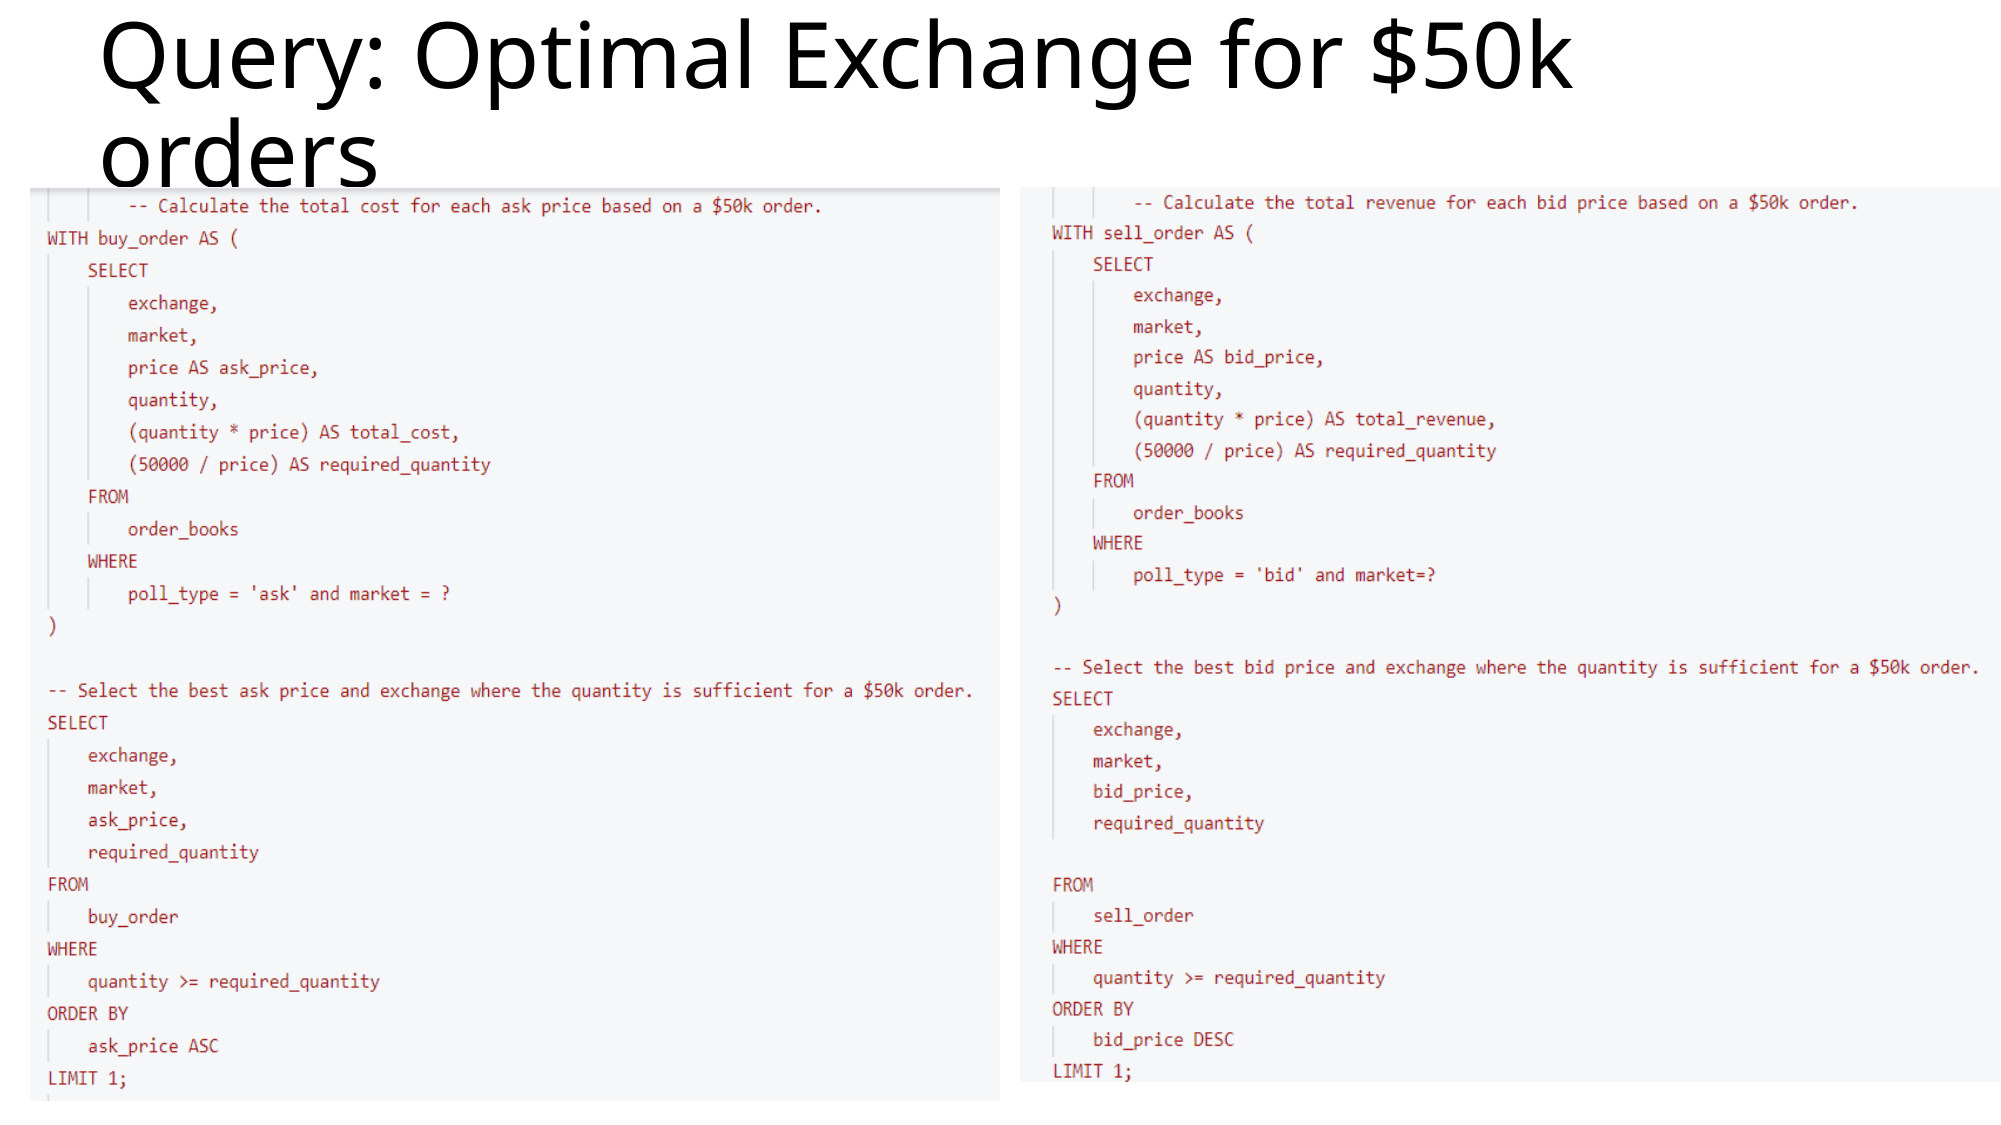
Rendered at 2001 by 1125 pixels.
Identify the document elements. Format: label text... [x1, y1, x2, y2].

title Query: Optimal Exchange for $50k orders [83, 0, 1809, 218]
picture [1020, 186, 2000, 1083]
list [29, 186, 1001, 1102]
